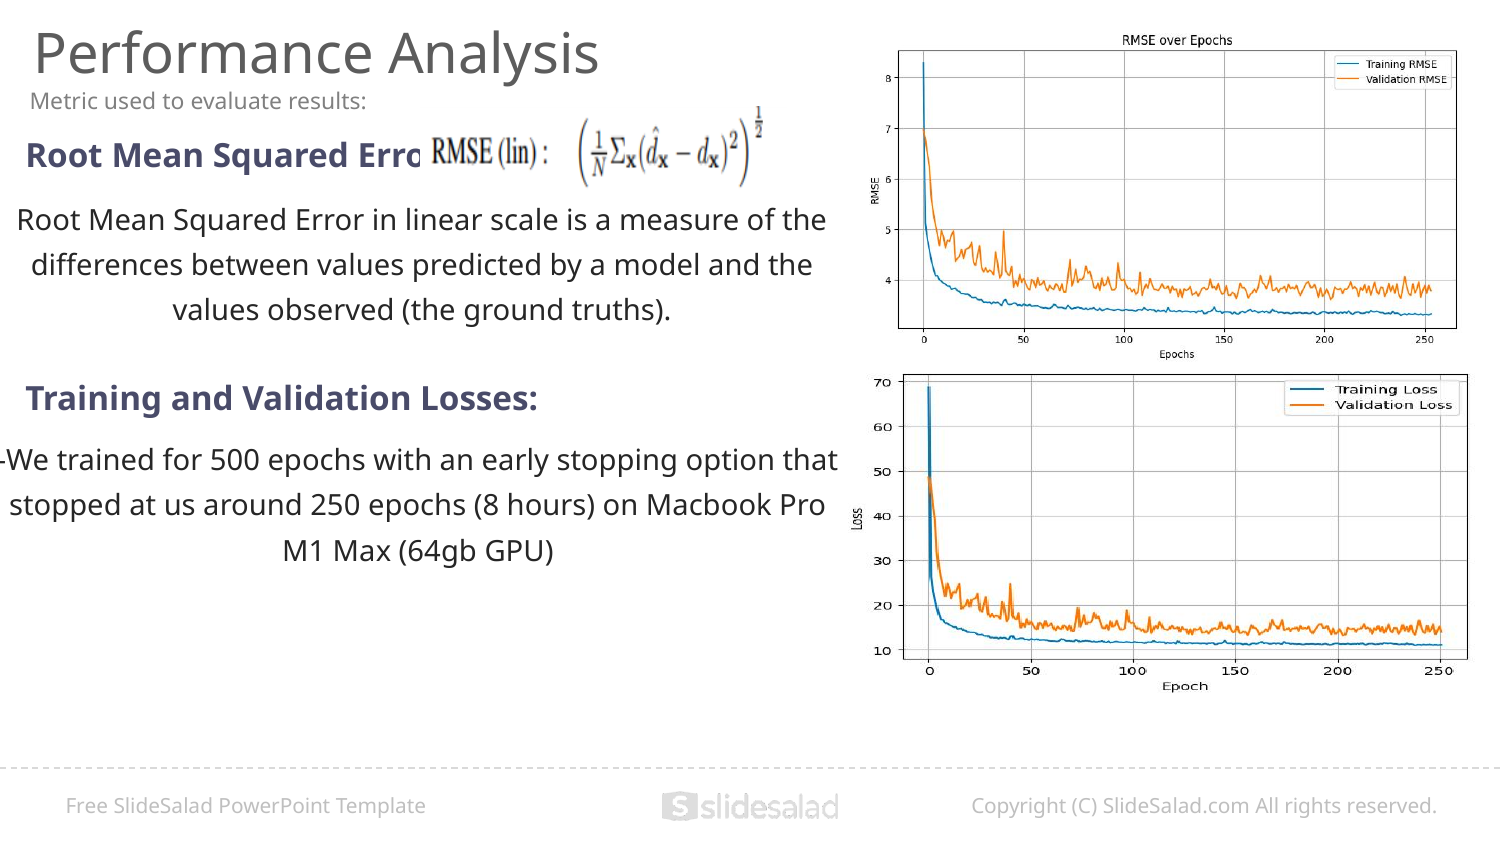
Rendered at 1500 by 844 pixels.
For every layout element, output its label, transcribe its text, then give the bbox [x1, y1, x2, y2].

list Metric used to evaluate results: [29, 86, 858, 115]
picture [863, 27, 1463, 366]
picture [420, 105, 787, 199]
text_box Performance Analysis [33, 17, 1407, 85]
picture [839, 367, 1478, 699]
text_box Root Mean Squared Error in linear scale is a measure of the differences between values predicted by a model and the values observed (the ground truths). [0, 190, 844, 327]
text_box Root Mean Squared Error: [25, 121, 415, 190]
text_box Training and Validation Losses: [25, 365, 651, 430]
picture [662, 791, 838, 823]
text_box -We trained for 500 epochs with an early stopping option that stopped at us around 250 epochs (8 hours) on Macbook Pro M1 Max (64gb GPU) [0, 430, 834, 633]
